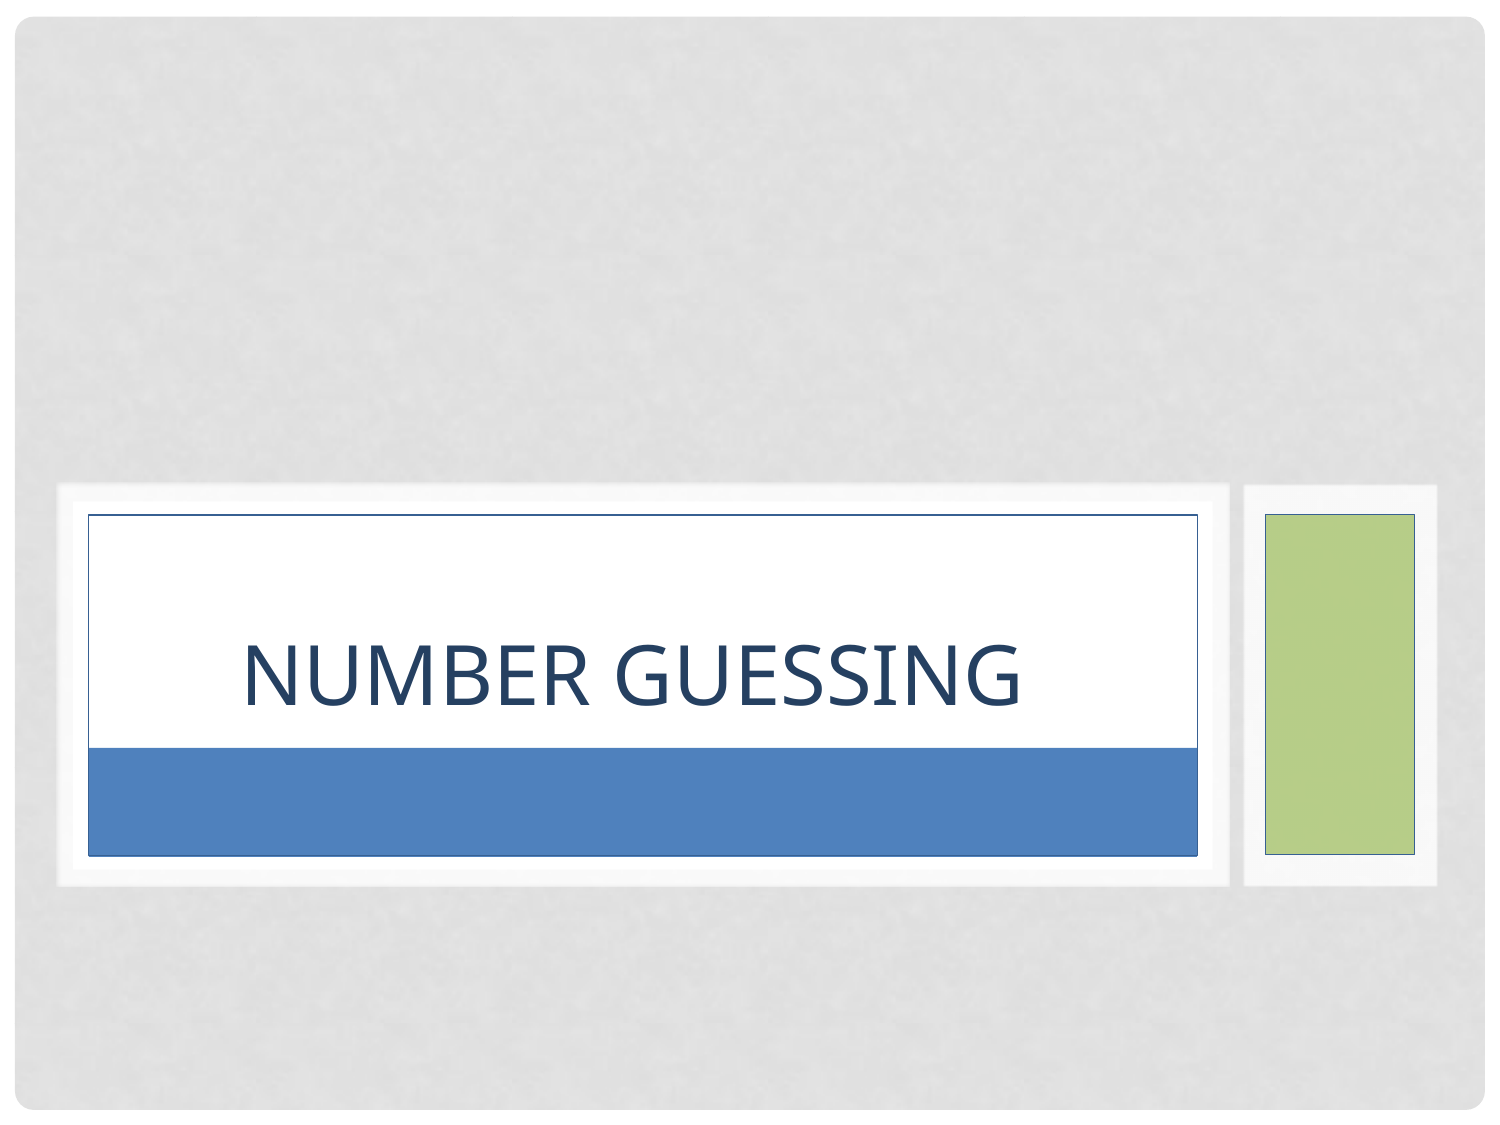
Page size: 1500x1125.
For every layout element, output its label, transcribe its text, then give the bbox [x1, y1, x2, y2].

title Number guessing [99, 529, 1187, 730]
